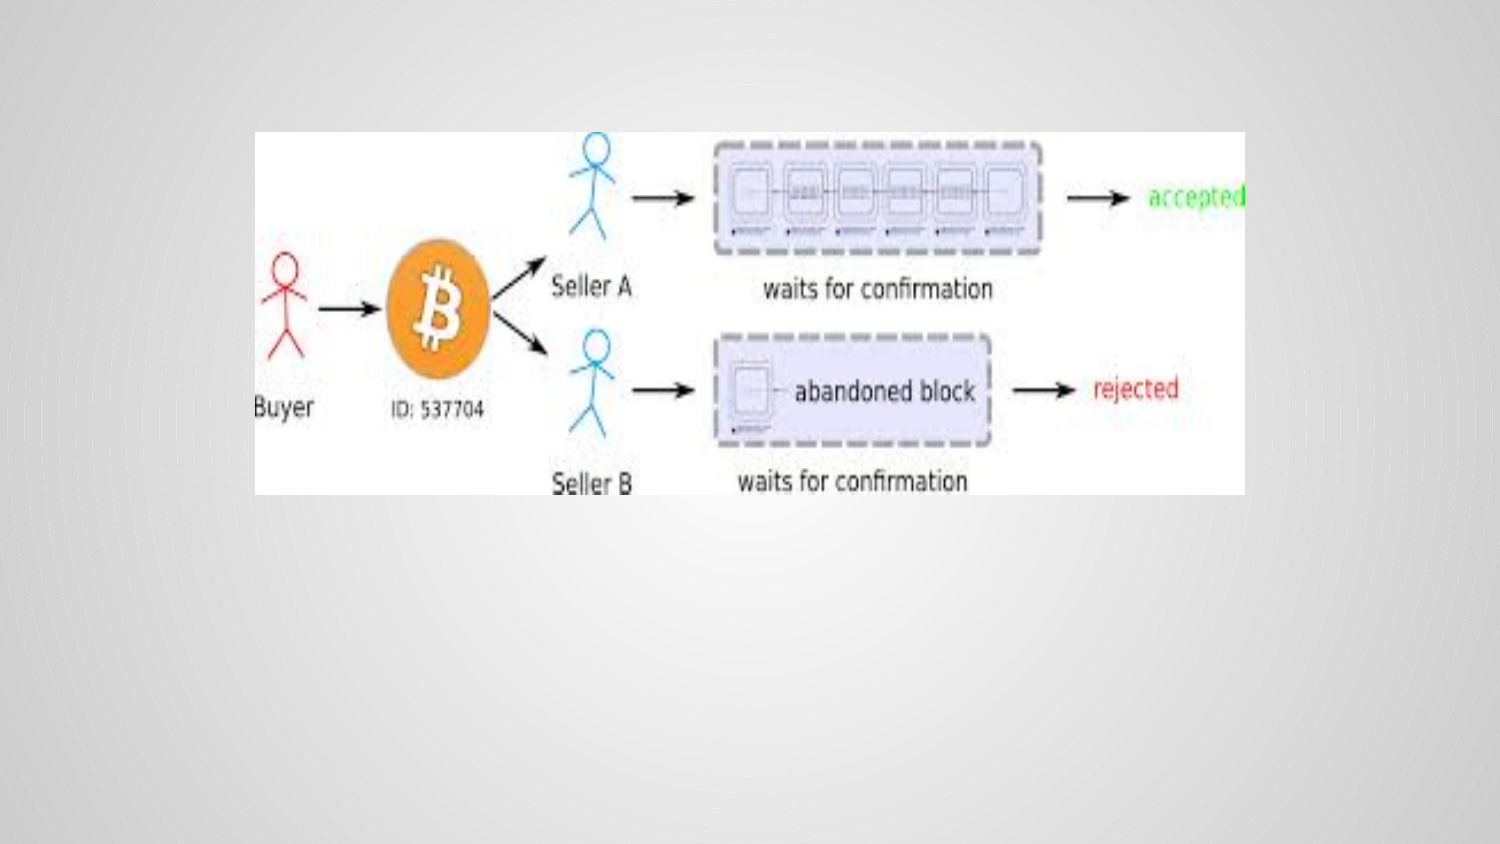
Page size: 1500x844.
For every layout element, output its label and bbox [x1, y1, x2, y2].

picture [255, 132, 1245, 496]
